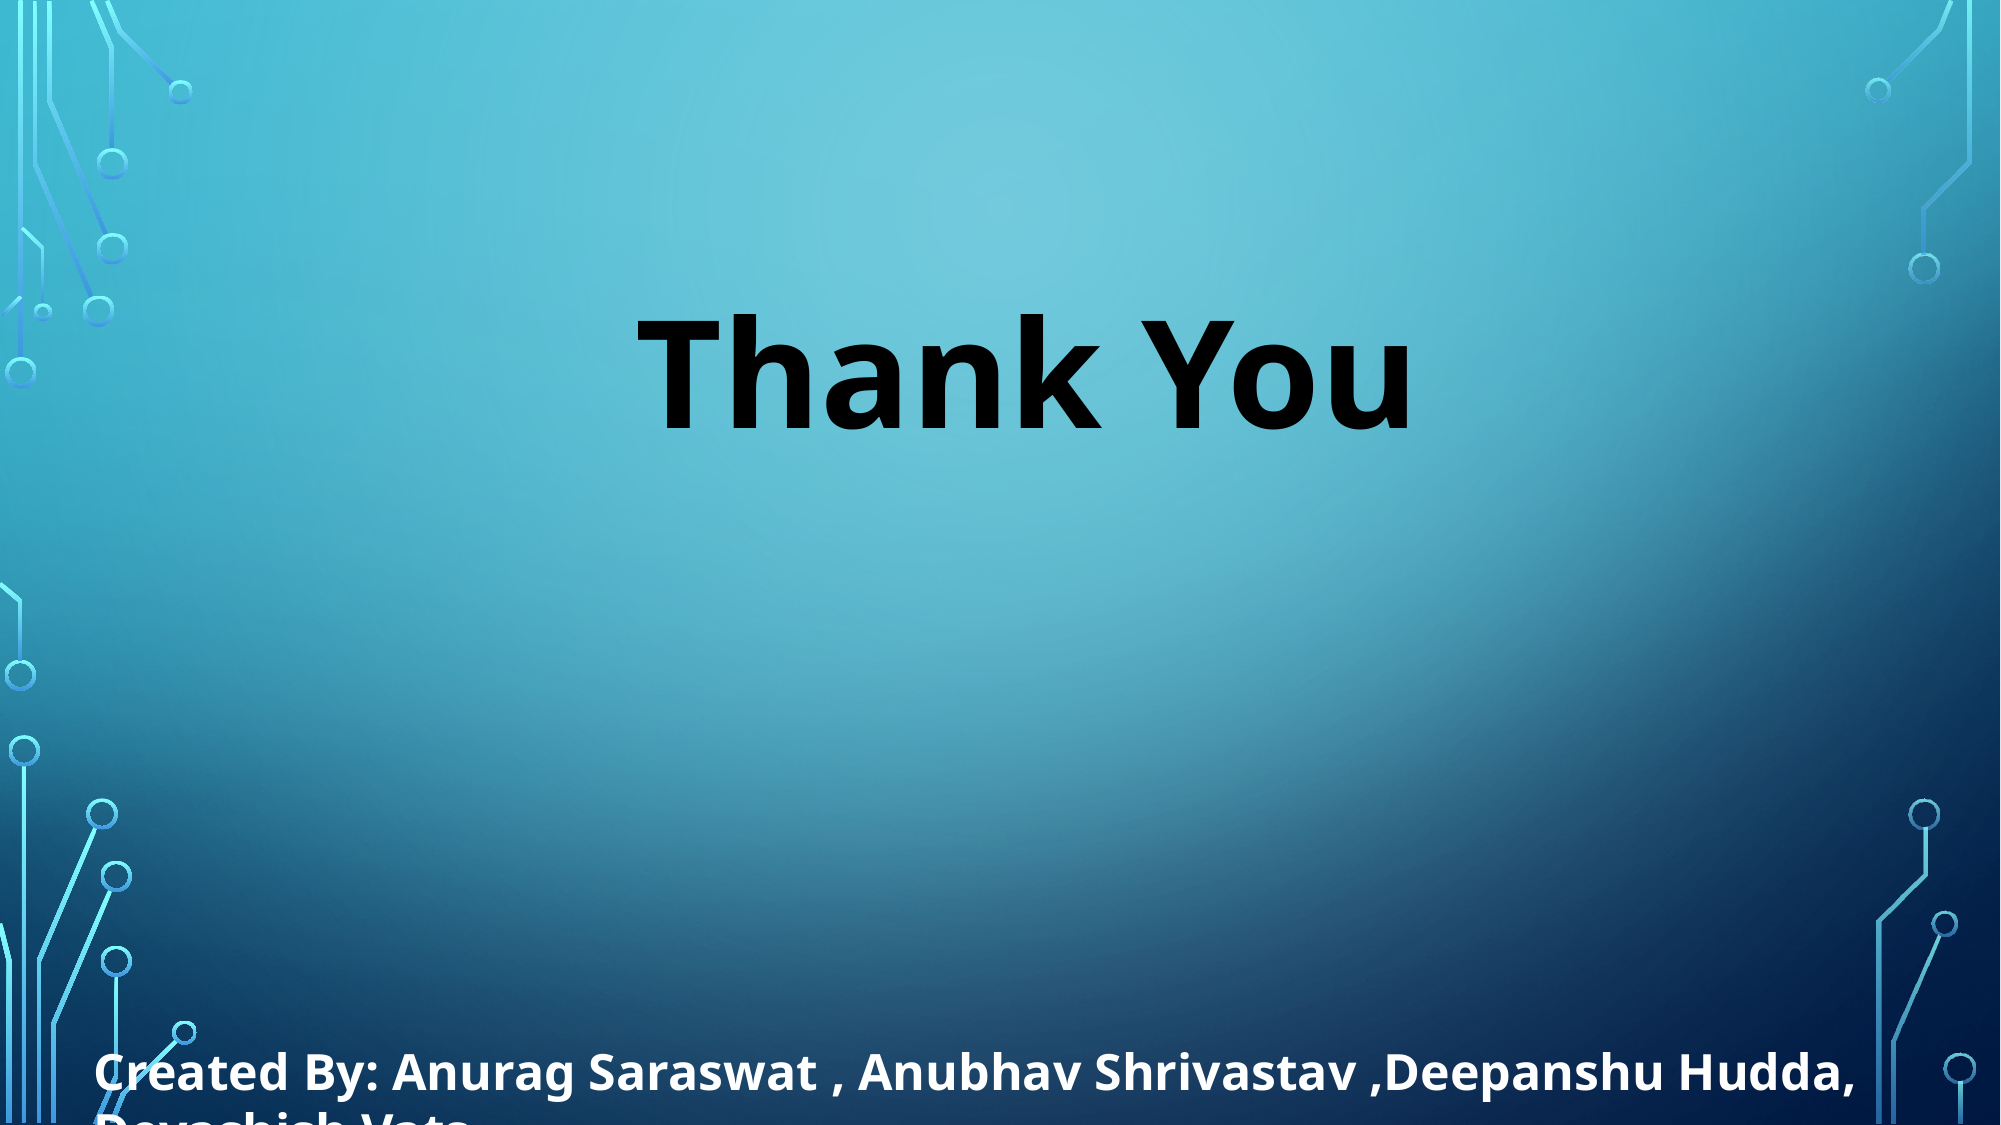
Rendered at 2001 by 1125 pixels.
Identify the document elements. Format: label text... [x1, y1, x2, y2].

text_box Created By: Anurag Saraswat , Anubhav Shrivastav ,Deepanshu Hudda, Devashish Vats [79, 1033, 1957, 1125]
text_box Thank You [620, 270, 1482, 466]
